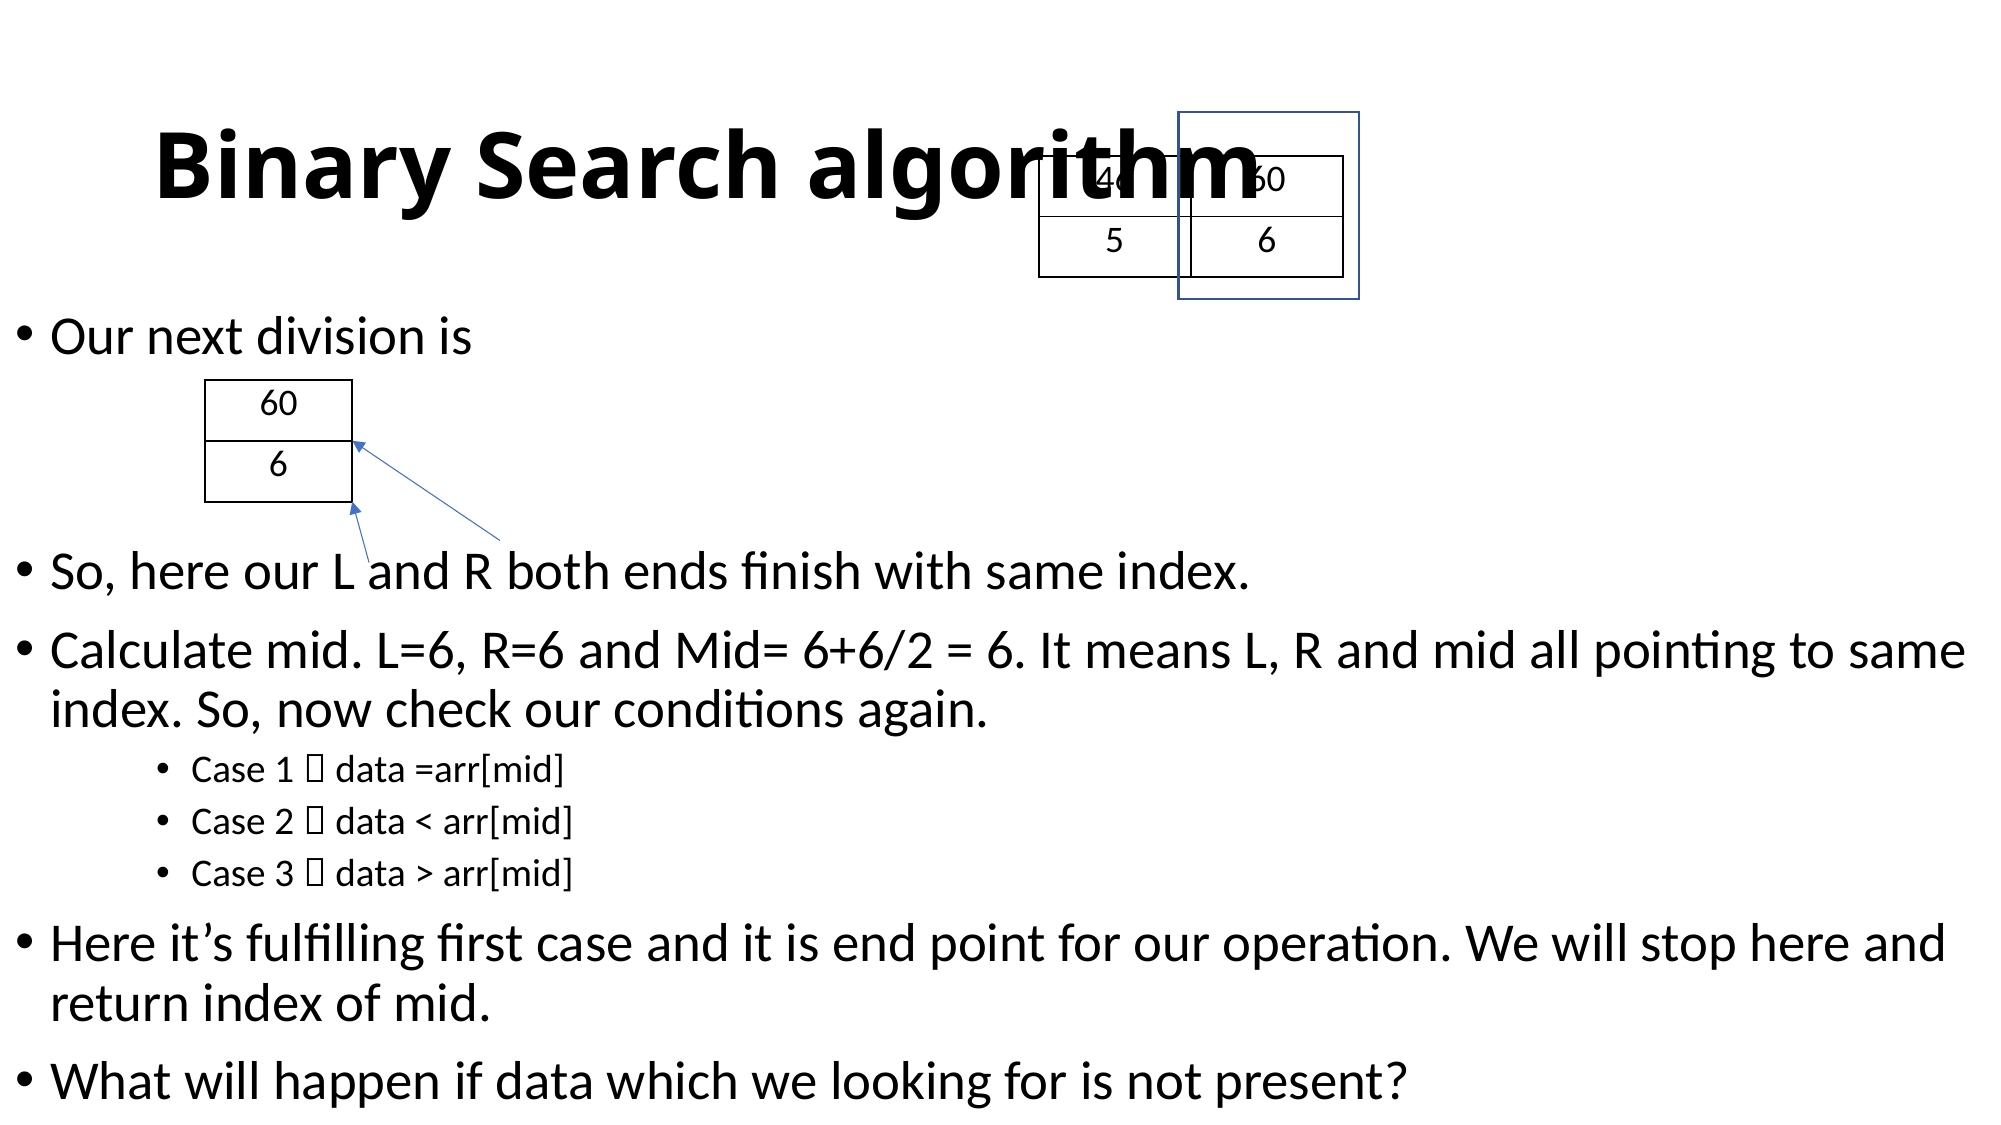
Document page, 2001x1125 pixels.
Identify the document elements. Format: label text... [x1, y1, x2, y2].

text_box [352, 440, 500, 541]
table_cell 5 [1040, 217, 1177, 276]
title Binary Search algorithm [137, 59, 1863, 278]
list Our next division is So, here our L and R both ends finish with same index. Calculate mid. L=6, R=6 and Mid= 6+6/2 = 6. It means L, R and mid all pointing to same index. So, now check our conditions again. Case 1  data =arr[mid] Case 2  data < arr[mid] Case 3  data > arr[mid] Here it’s fulfilling first case and it is end point for our operation. We will stop here and return index of mid. What will happen if data which we looking for is not present? [0, 299, 2000, 1125]
table_cell 6 [206, 442, 351, 501]
table_header 46 [1040, 157, 1177, 216]
text_box [1177, 111, 1360, 300]
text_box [352, 541, 369, 563]
table_header 60 [206, 381, 351, 440]
